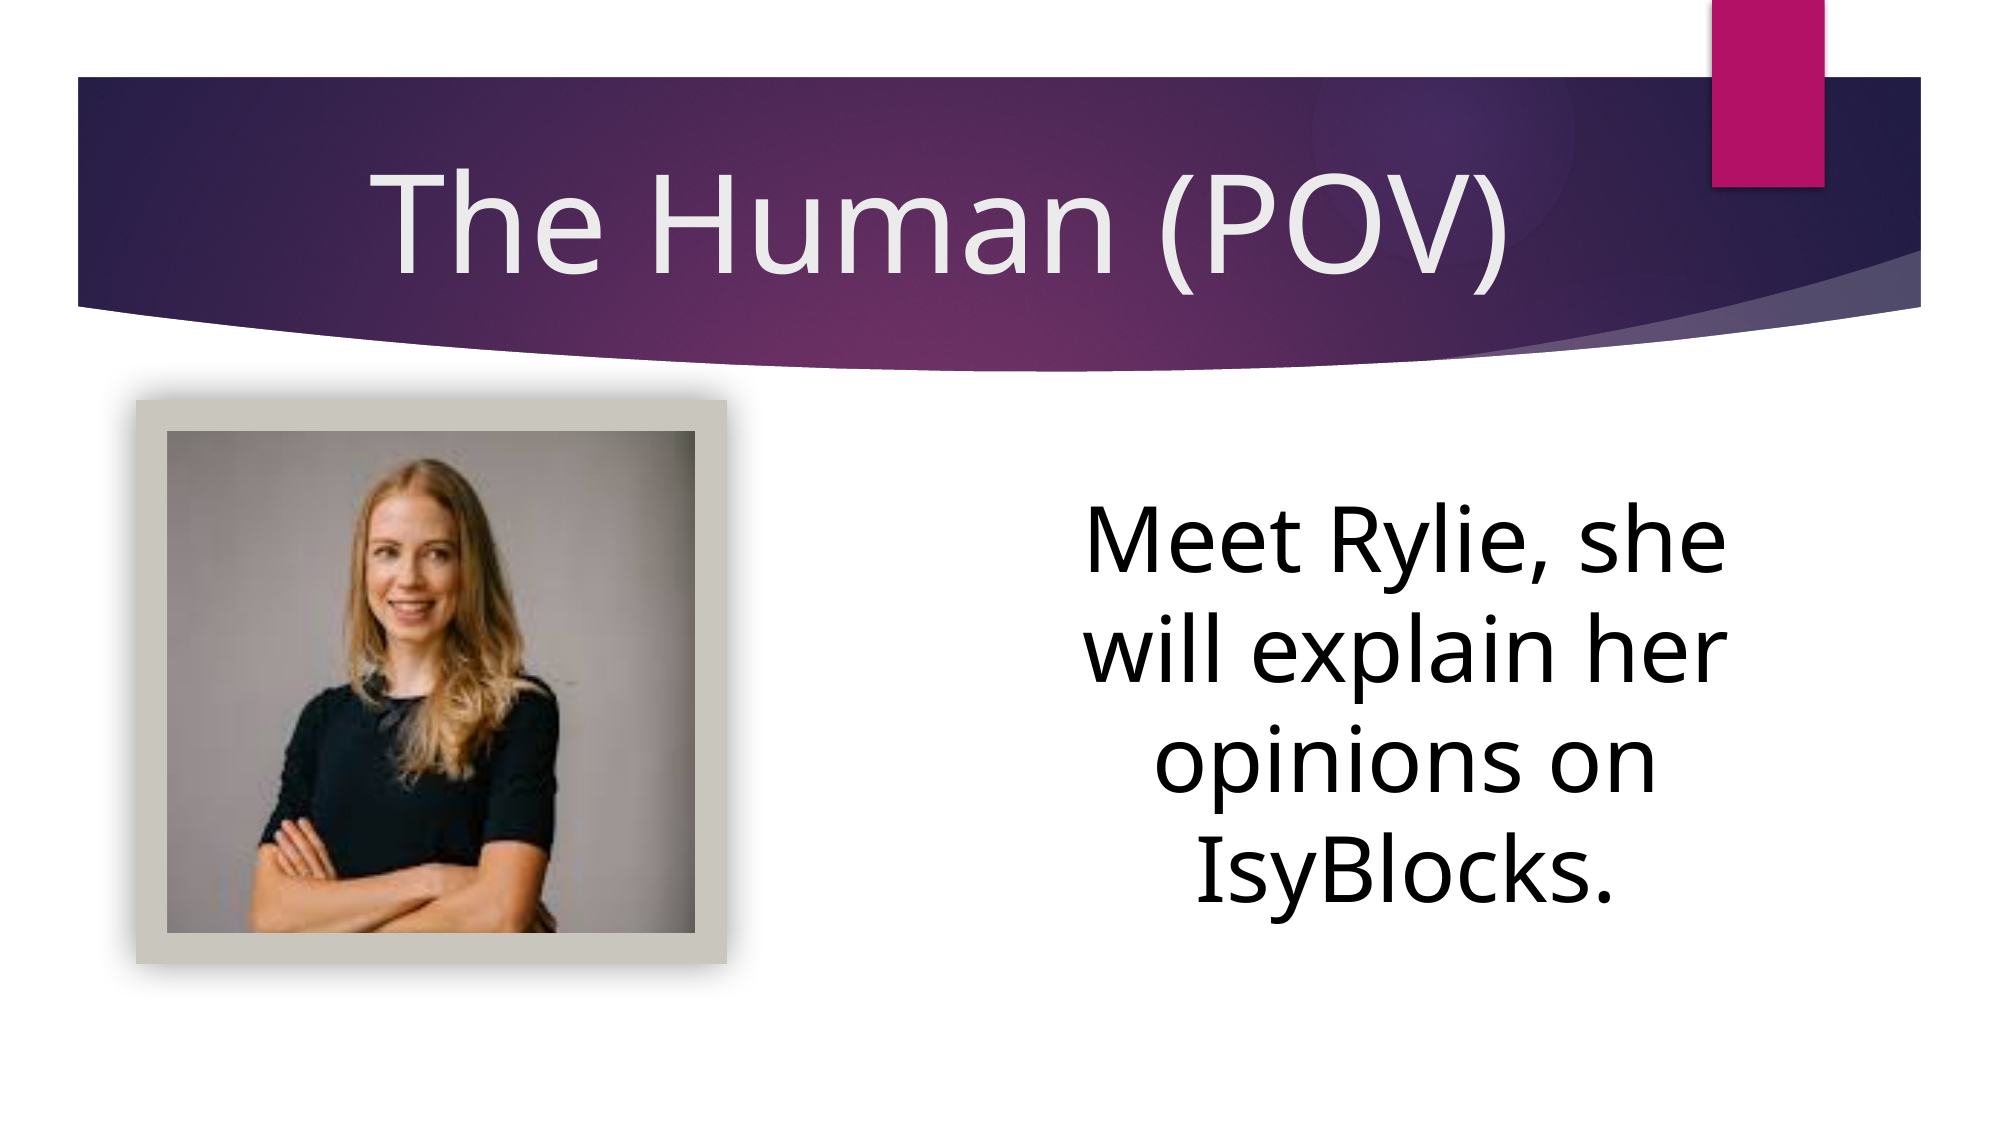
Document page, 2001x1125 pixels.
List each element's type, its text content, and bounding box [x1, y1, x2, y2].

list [167, 430, 696, 933]
title The Human (POV) [167, 111, 1714, 326]
text_box Meet Rylie, she will explain her opinions on IsyBlocks. [1032, 473, 1781, 928]
